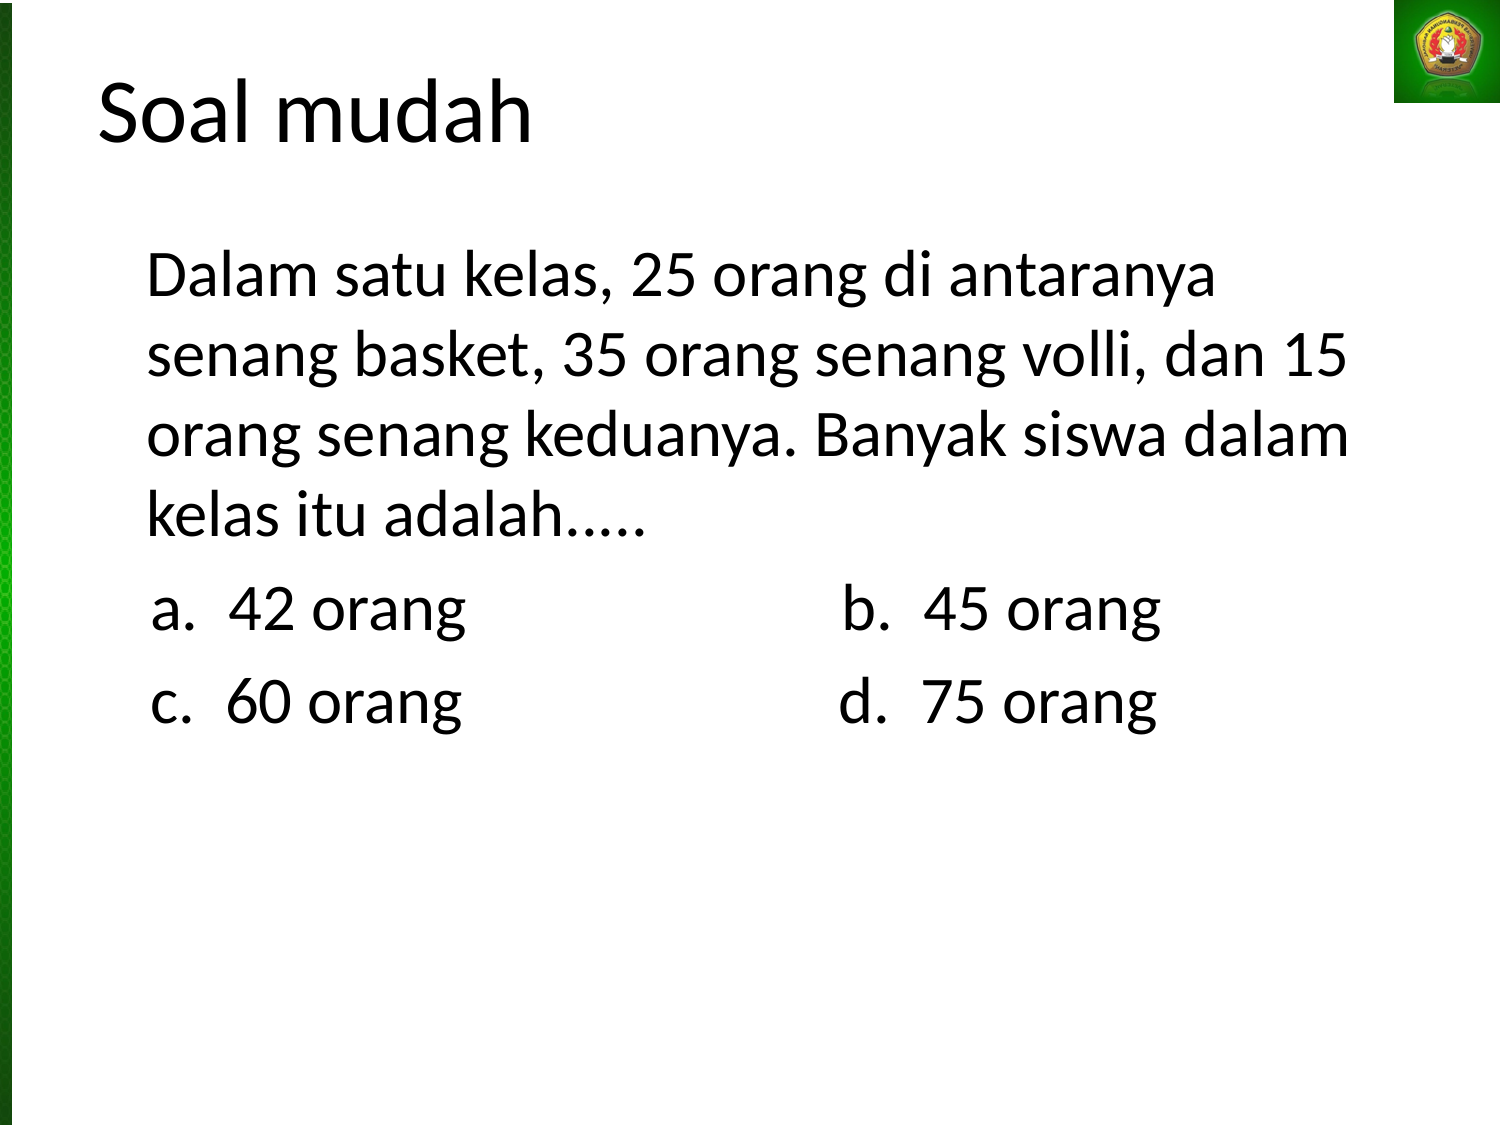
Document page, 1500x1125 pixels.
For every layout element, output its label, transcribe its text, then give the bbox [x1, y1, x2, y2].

list Dalam satu kelas, 25 orang di antaranya senang basket, 35 orang senang volli, dan 15 orang senang keduanya. Banyak siswa dalam kelas itu adalah..... a. 42 orang b. 45 orang c. 60 orang d. 75 orang [75, 222, 1425, 1005]
picture [0, 3, 12, 1125]
picture [1394, 0, 1500, 103]
title Soal mudah [82, 11, 1432, 200]
